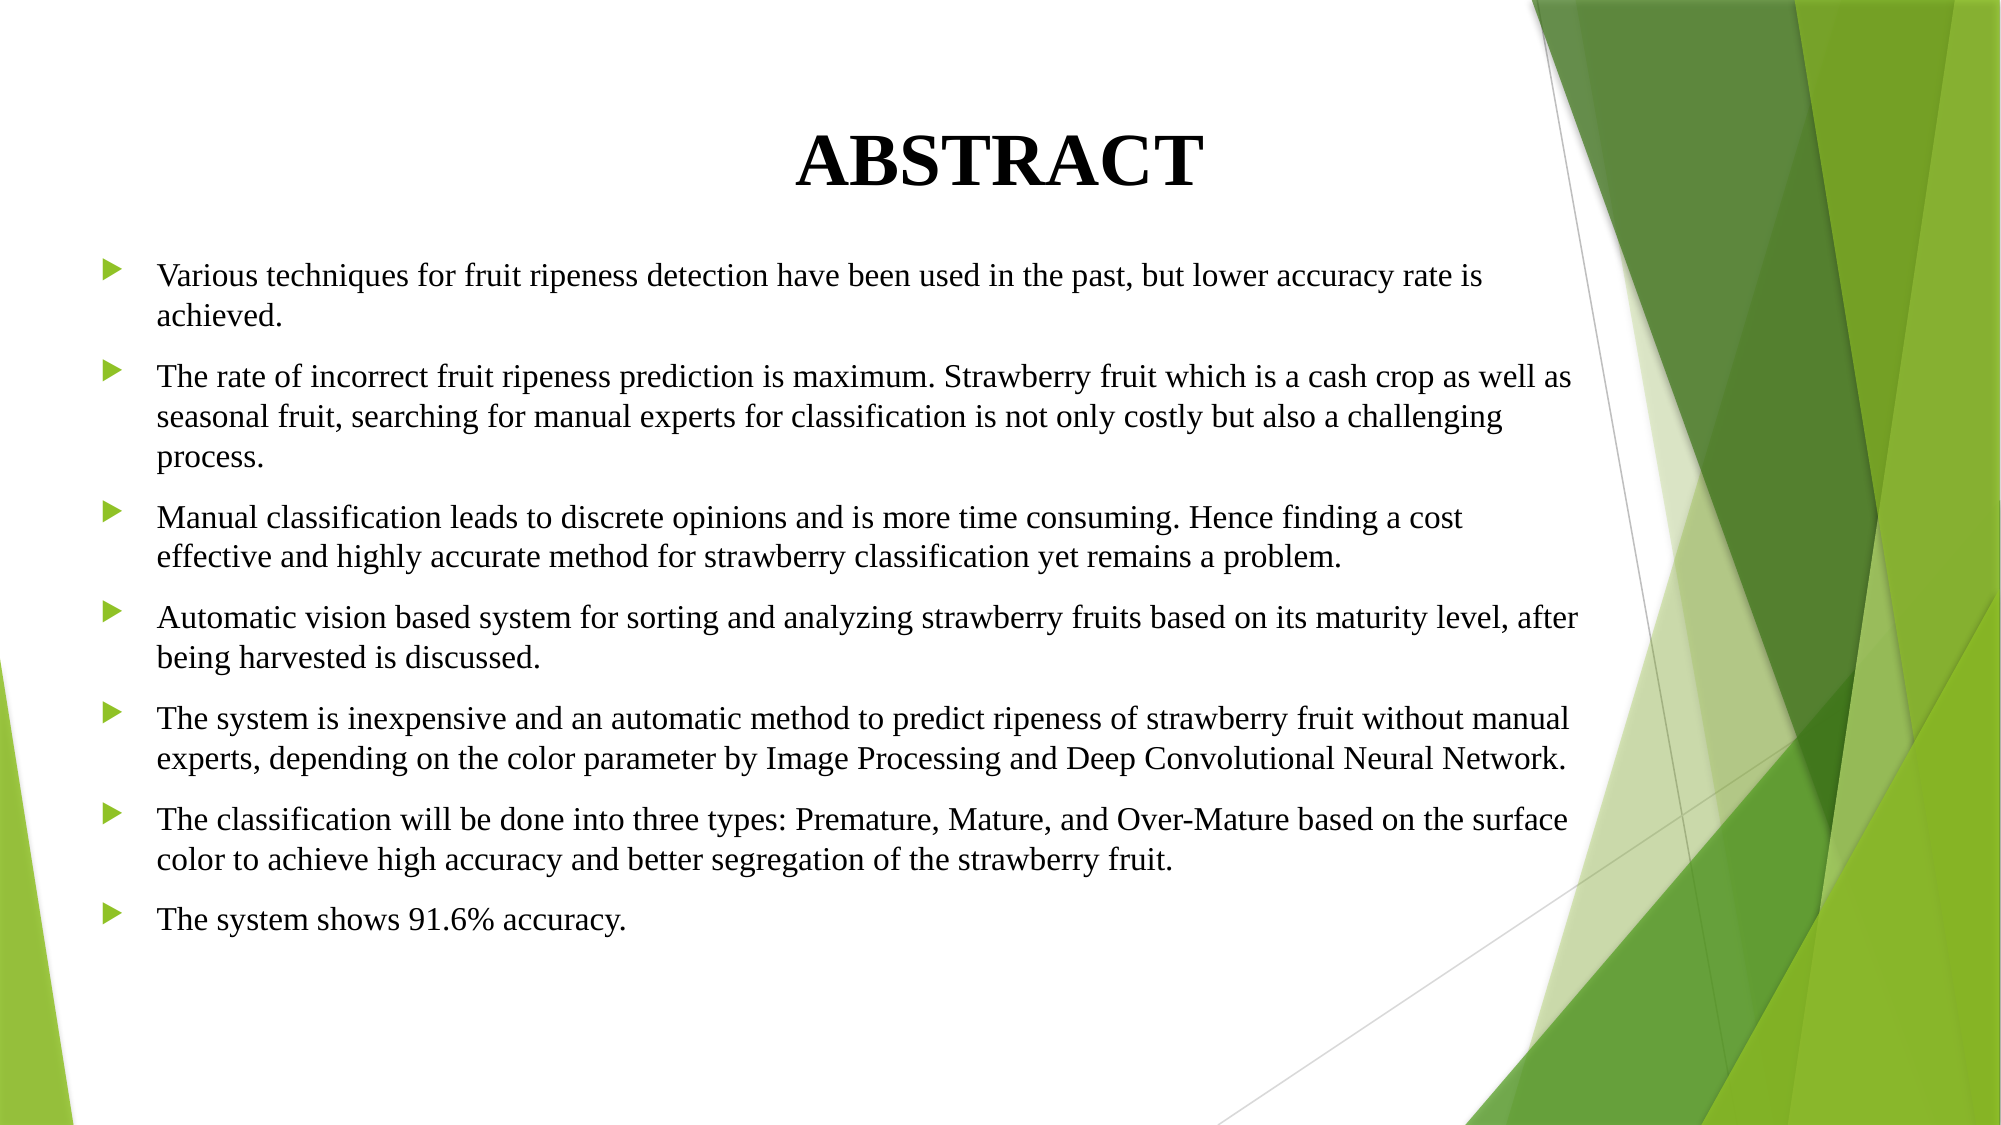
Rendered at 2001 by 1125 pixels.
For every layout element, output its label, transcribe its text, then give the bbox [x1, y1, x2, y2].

list Various techniques for fruit ripeness detection have been used in the past, but lower accuracy rate is achieved. The rate of incorrect fruit ripeness prediction is maximum. Strawberry fruit which is a cash crop as well as seasonal fruit, searching for manual experts for classification is not only costly but also a challenging process. Manual classification leads to discrete opinions and is more time consuming. Hence finding a cost effective and highly accurate method for strawberry classification yet remains a problem. Automatic vision based system for sorting and analyzing strawberry fruits based on its maturity level, after being harvested is discussed. The system is inexpensive and an automatic method to predict ripeness of strawberry fruit without manual experts, depending on the color parameter by Image Processing and Deep Convolutional Neural Network. The classification will be done into three types: Premature, Mature, and Over-Mature based on the surface color to achieve high accuracy and better segregation of the strawberry fruit. The system shows 91.6% accuracy. [85, 245, 1602, 984]
title ABSTRACT [269, 102, 1731, 313]
